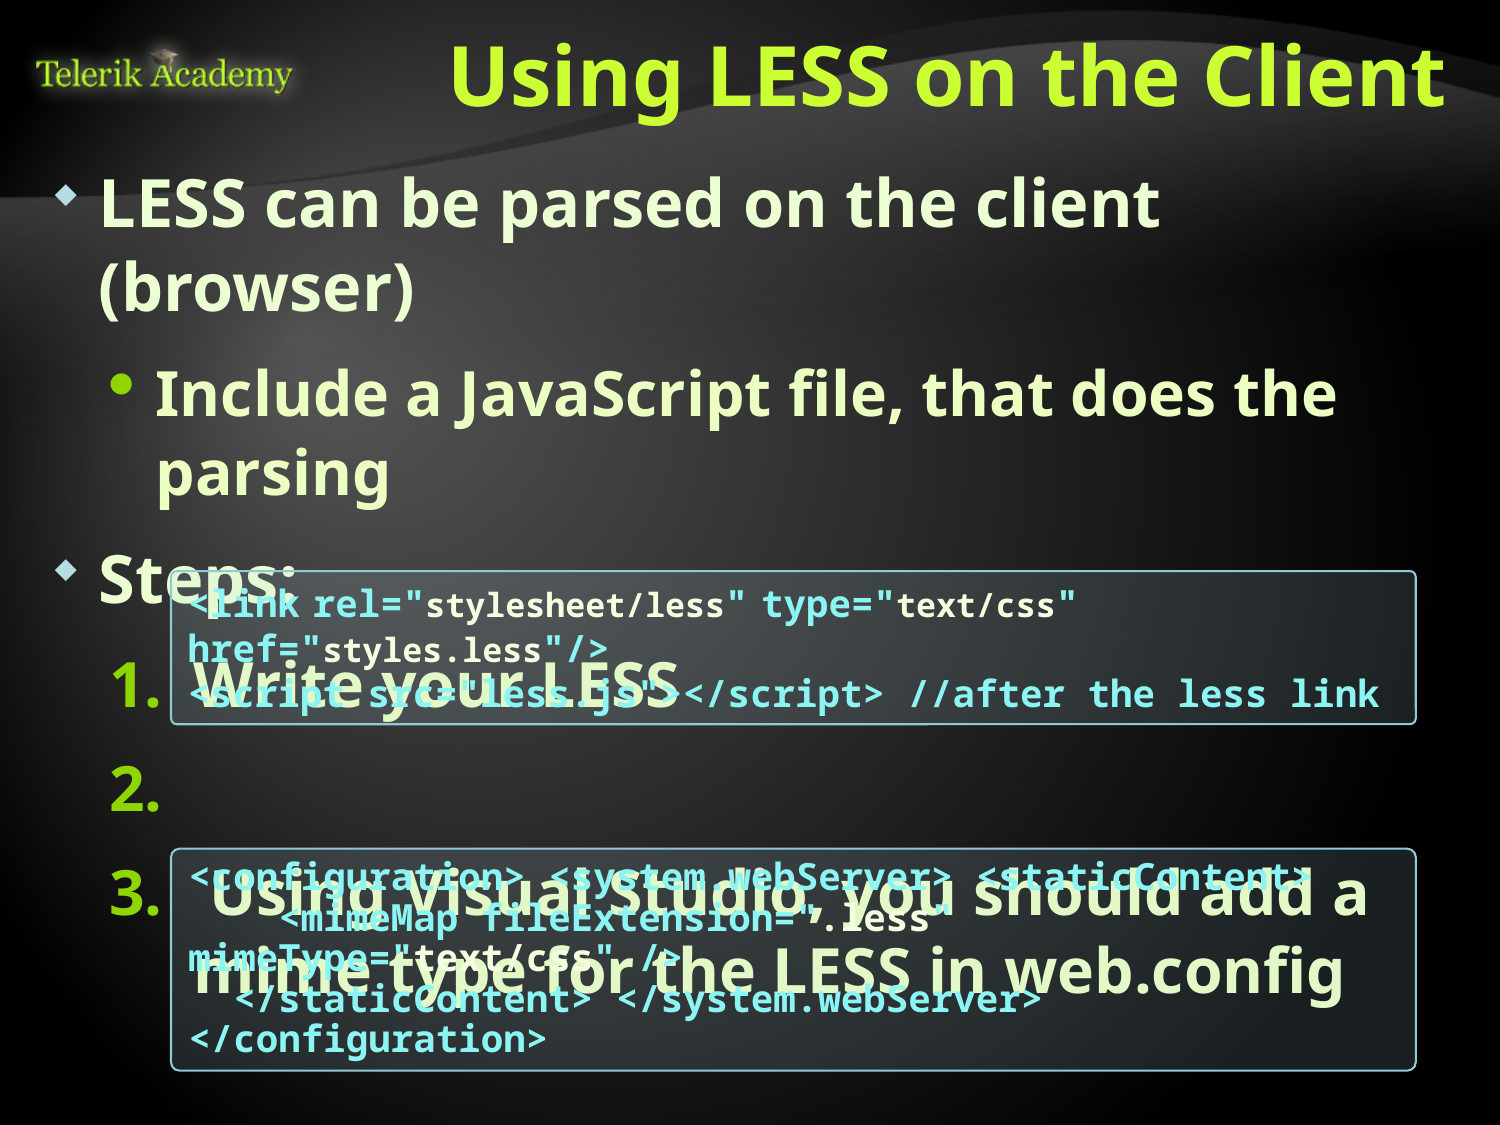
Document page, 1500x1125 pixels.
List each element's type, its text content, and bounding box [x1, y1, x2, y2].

picture [0, 0, 1500, 1125]
text_box <link rel="stylesheet/less" type="text/css" href="styles.less"/> <script src="less.js"></script> //after the less link [171, 571, 1416, 725]
title Using LESS on the Client [300, 12, 1463, 149]
list LESS can be parsed on the client (browser) Include a JavaScript file, that does the parsing Steps: Write your LESS Using Visual Studio, you should add a mime type for the LESS in web.config You are ready to go [37, 149, 1463, 1100]
text_box <configuration> <system.webServer> <staticContent> <mimeMap fileExtension=".less" mimeType="text/css" /> </staticContent> </system.webServer> </configuration> [170, 848, 1416, 1071]
